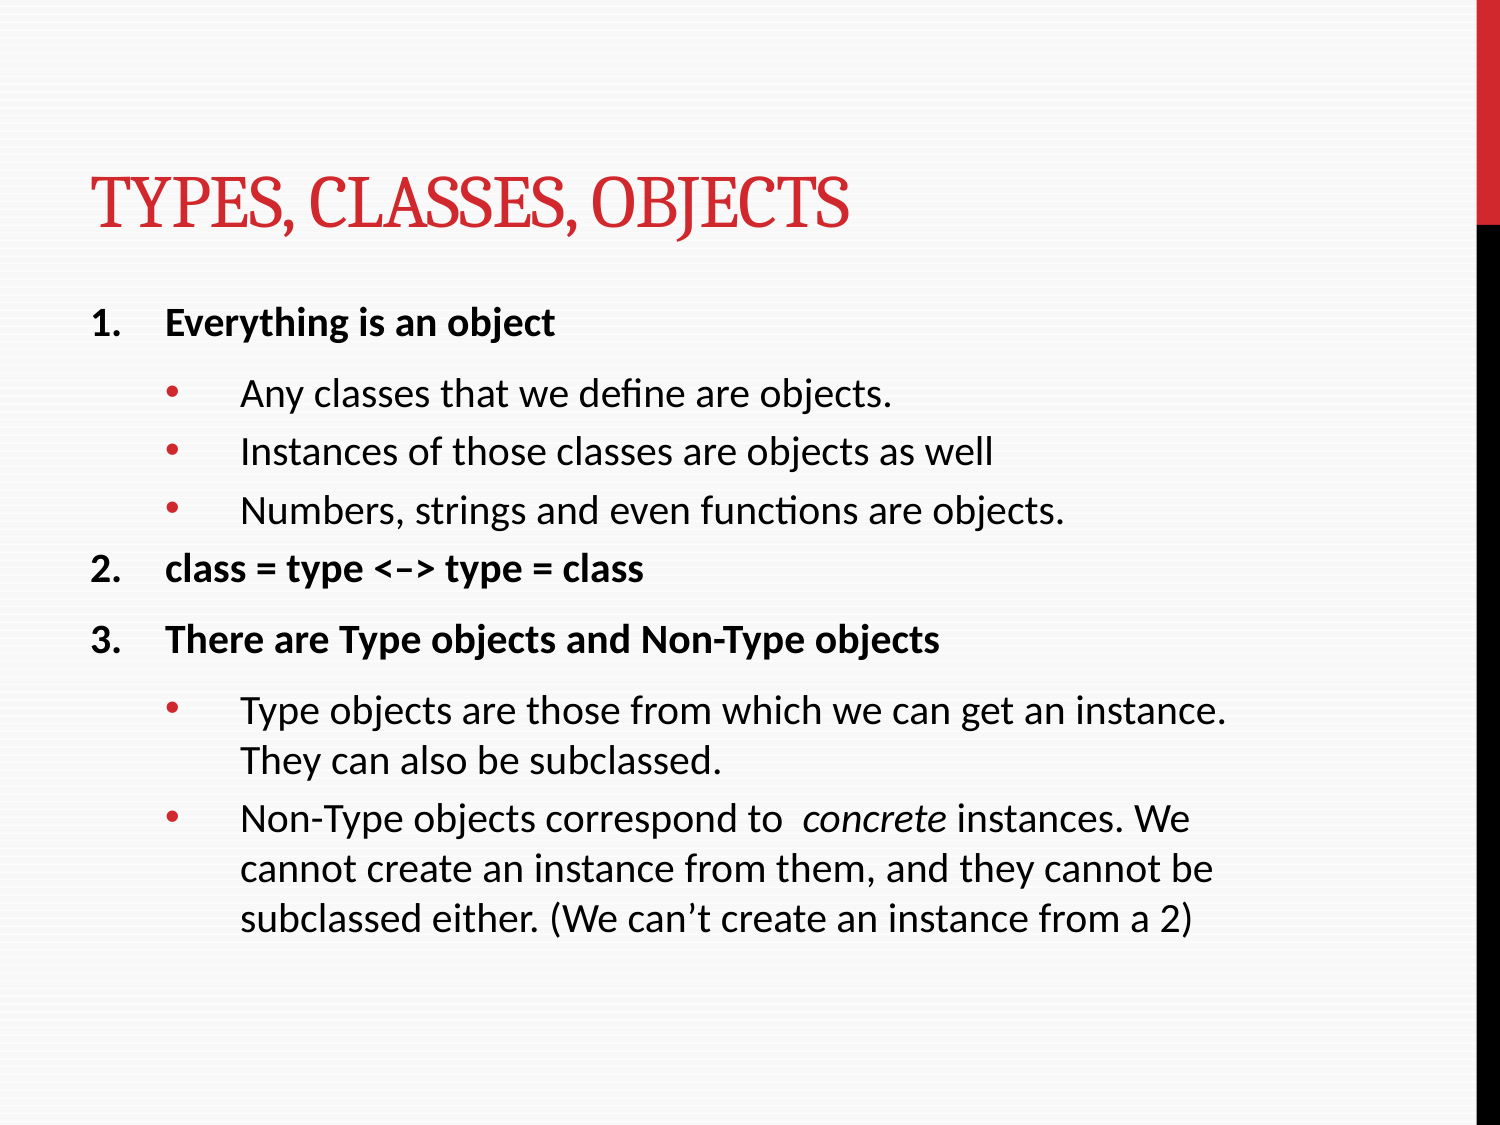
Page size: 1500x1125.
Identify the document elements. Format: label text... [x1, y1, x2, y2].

list Everything is an object Any classes that we define are objects. Instances of those classes are objects as well Numbers, strings and even functions are objects. class = type <–> type = class There are Type objects and Non-Type objects Type objects are those from which we can get an instance. They can also be subclassed. Non-Type objects correspond to concrete instances. We cannot create an instance from them, and they cannot be subclassed either. (We can’t create an instance from a 2) [75, 287, 1325, 1005]
title Types, Classes, objects [75, 25, 1025, 250]
